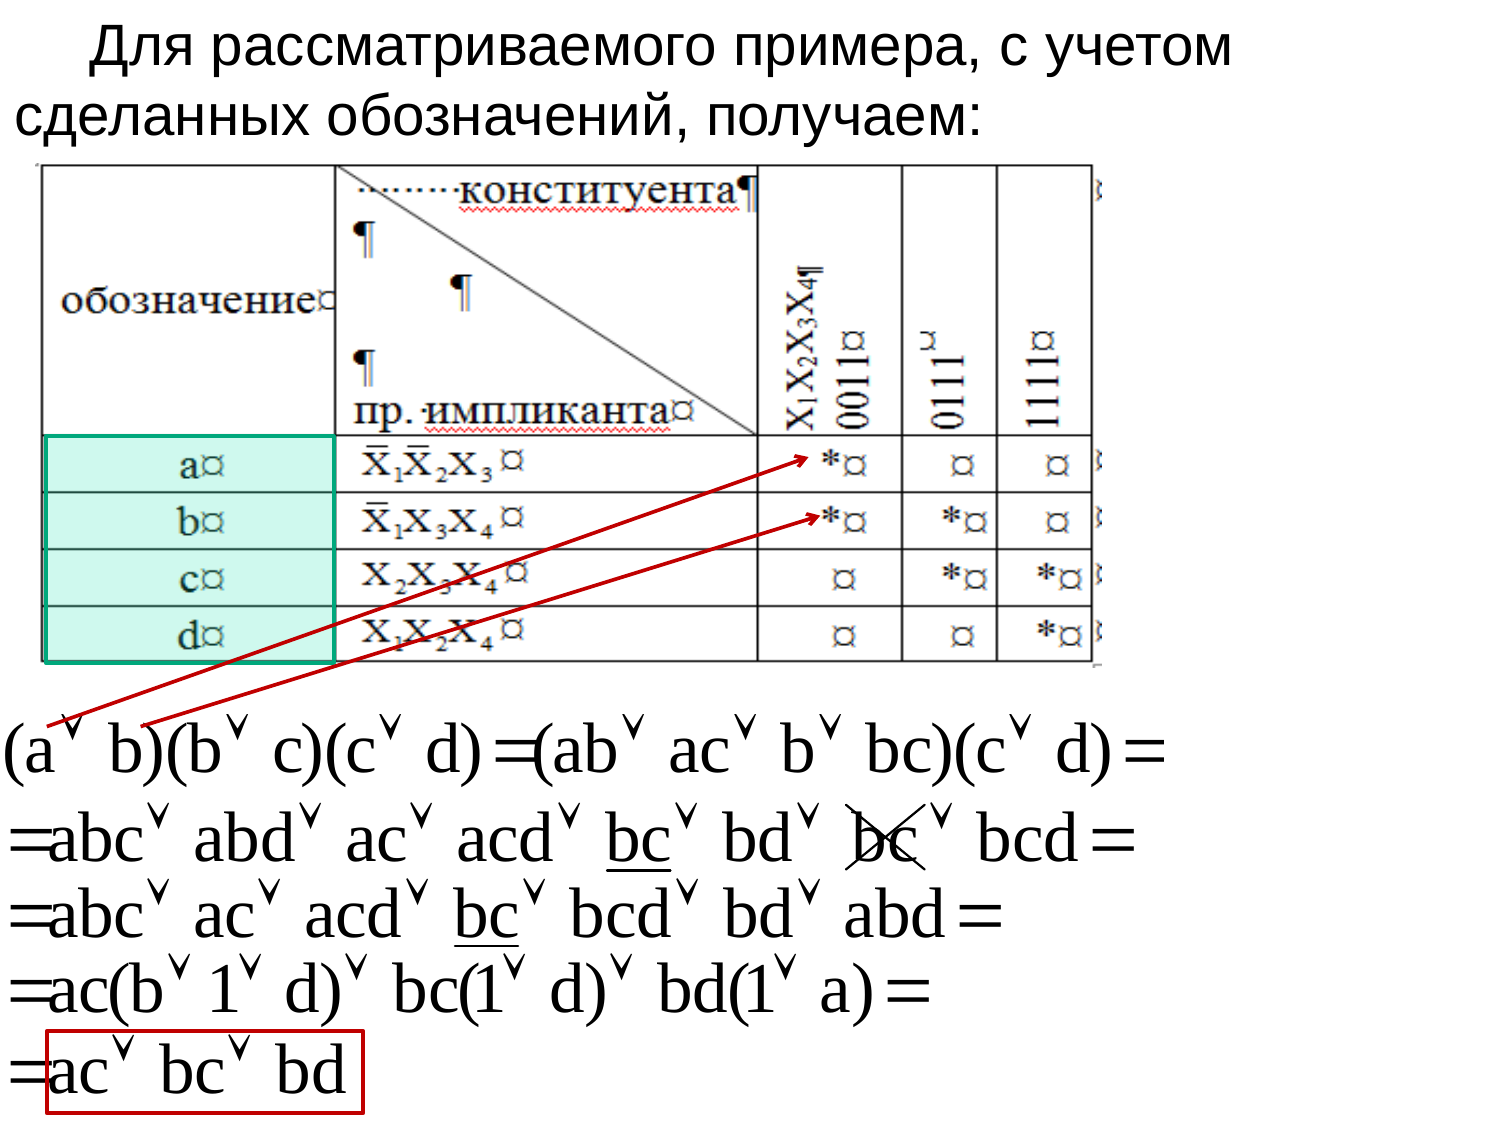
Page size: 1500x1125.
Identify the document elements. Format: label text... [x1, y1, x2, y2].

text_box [0, 714, 1164, 1102]
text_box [140, 515, 821, 727]
text_box Для рассматриваемого примера, с учетом сделанных обозначений, получаем: [0, 1, 1500, 155]
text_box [46, 456, 810, 727]
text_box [34, 163, 1102, 669]
